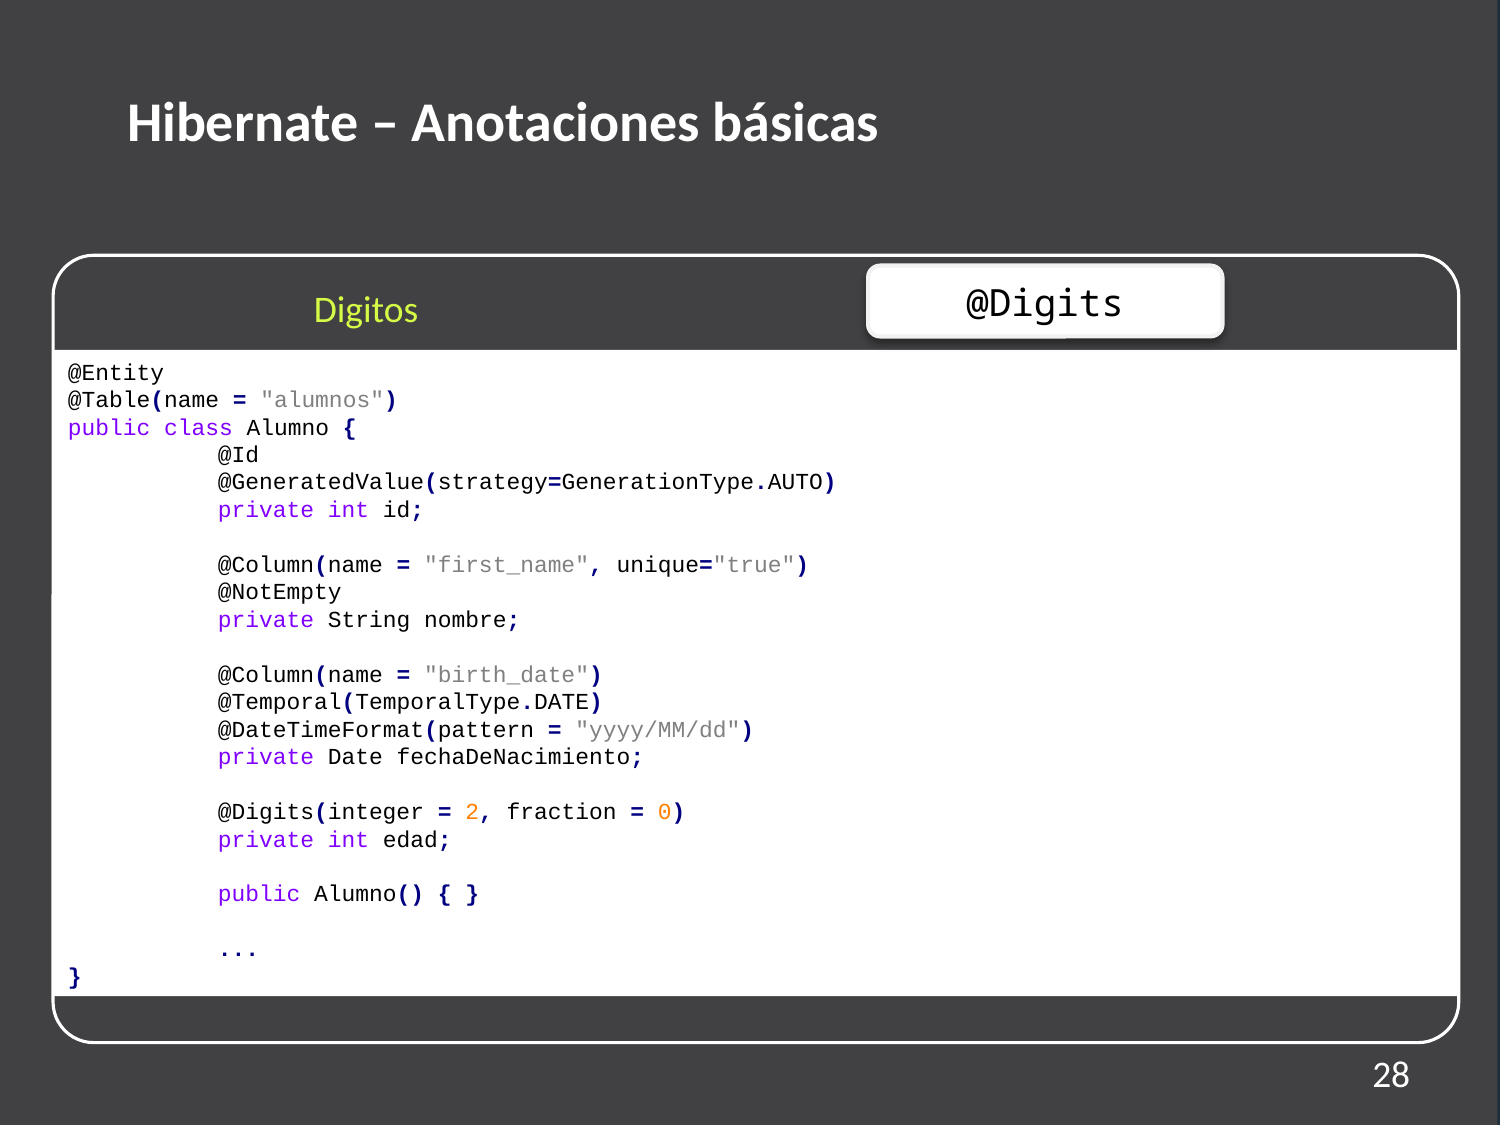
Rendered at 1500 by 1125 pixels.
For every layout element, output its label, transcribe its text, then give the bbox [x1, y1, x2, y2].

text_box 28 [1281, 1051, 1425, 1103]
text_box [52, 255, 1459, 1043]
list Hibernate – Anotaciones básicas [112, 78, 1329, 161]
